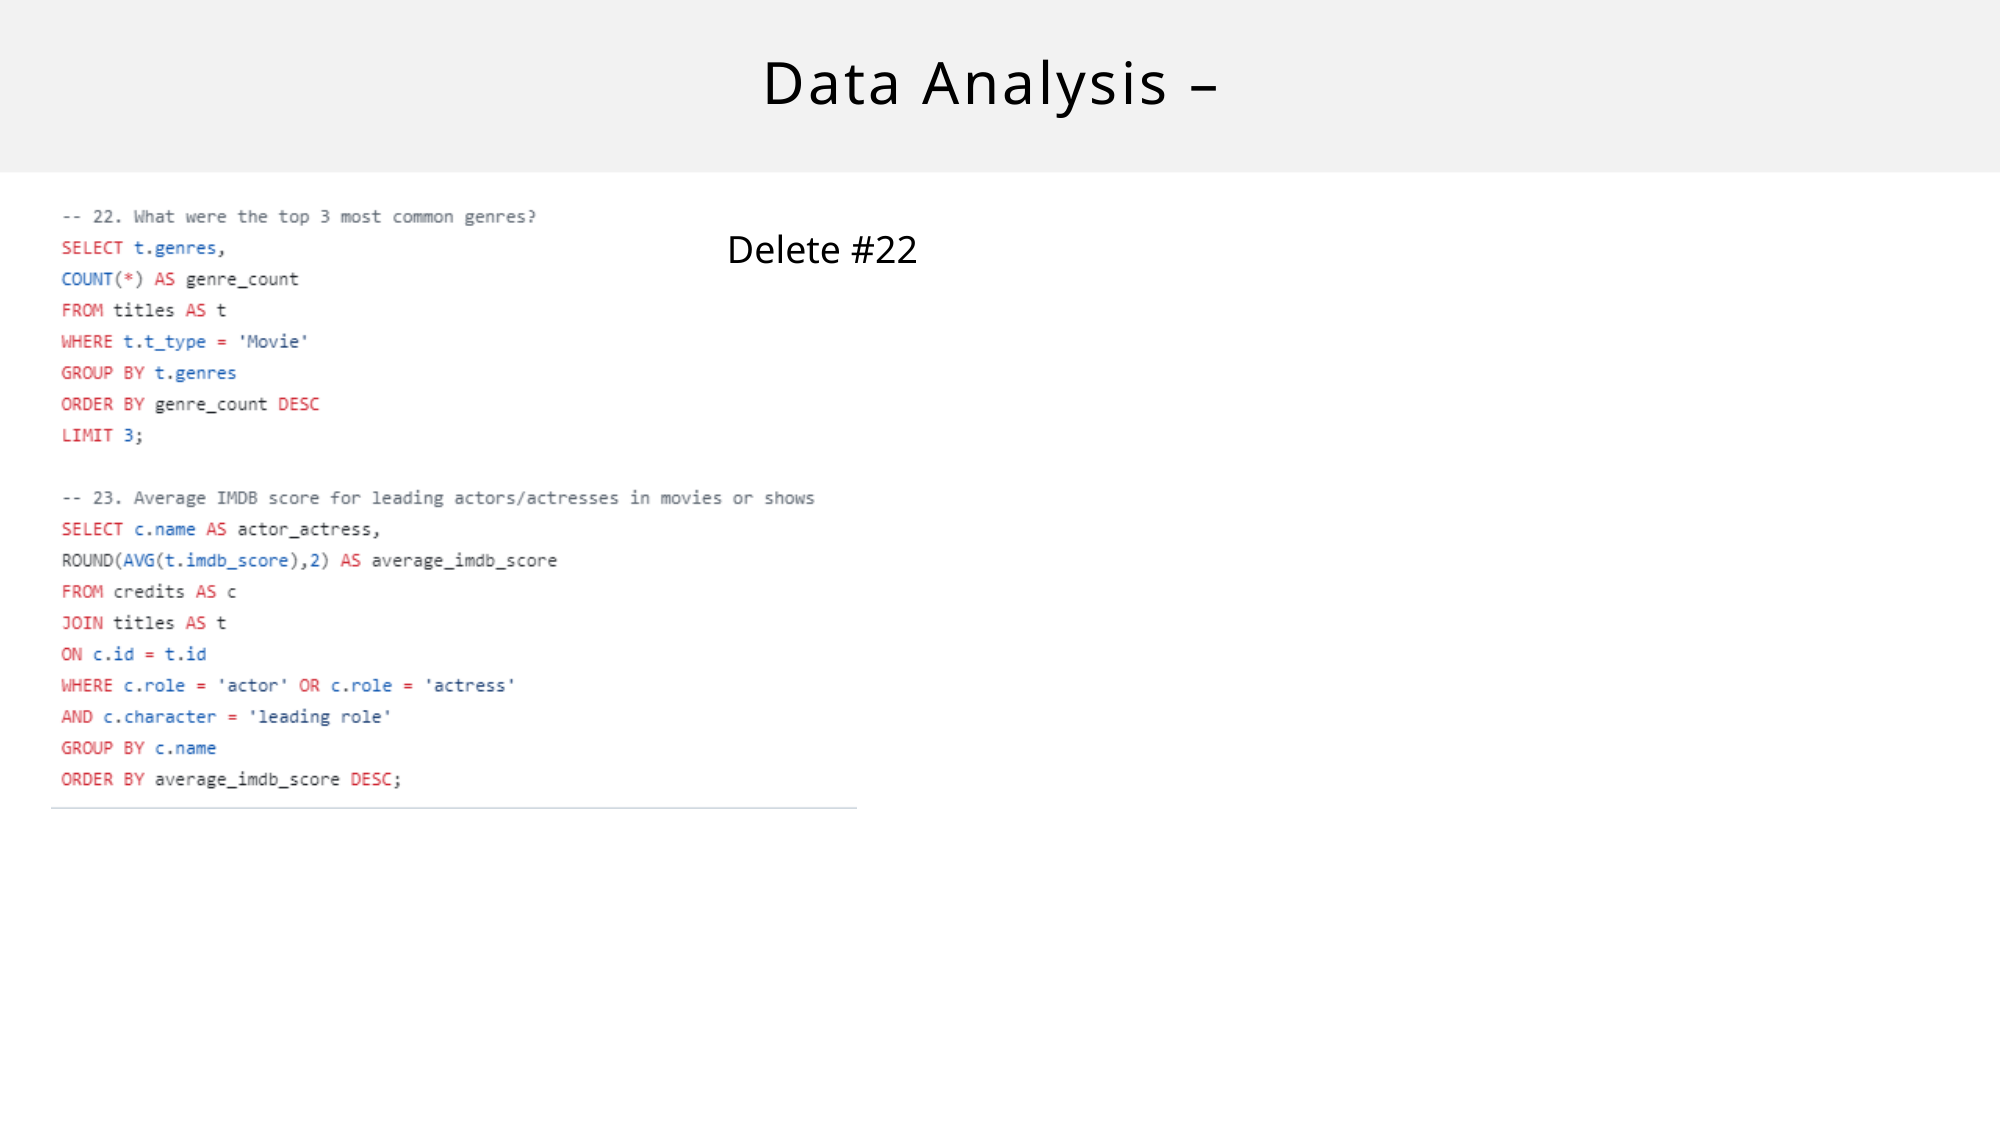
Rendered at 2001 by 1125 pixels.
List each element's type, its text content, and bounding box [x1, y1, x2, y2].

picture [51, 201, 857, 809]
text_box Delete #22 [857, 218, 1712, 279]
title Data Analysis – [0, 0, 2000, 173]
